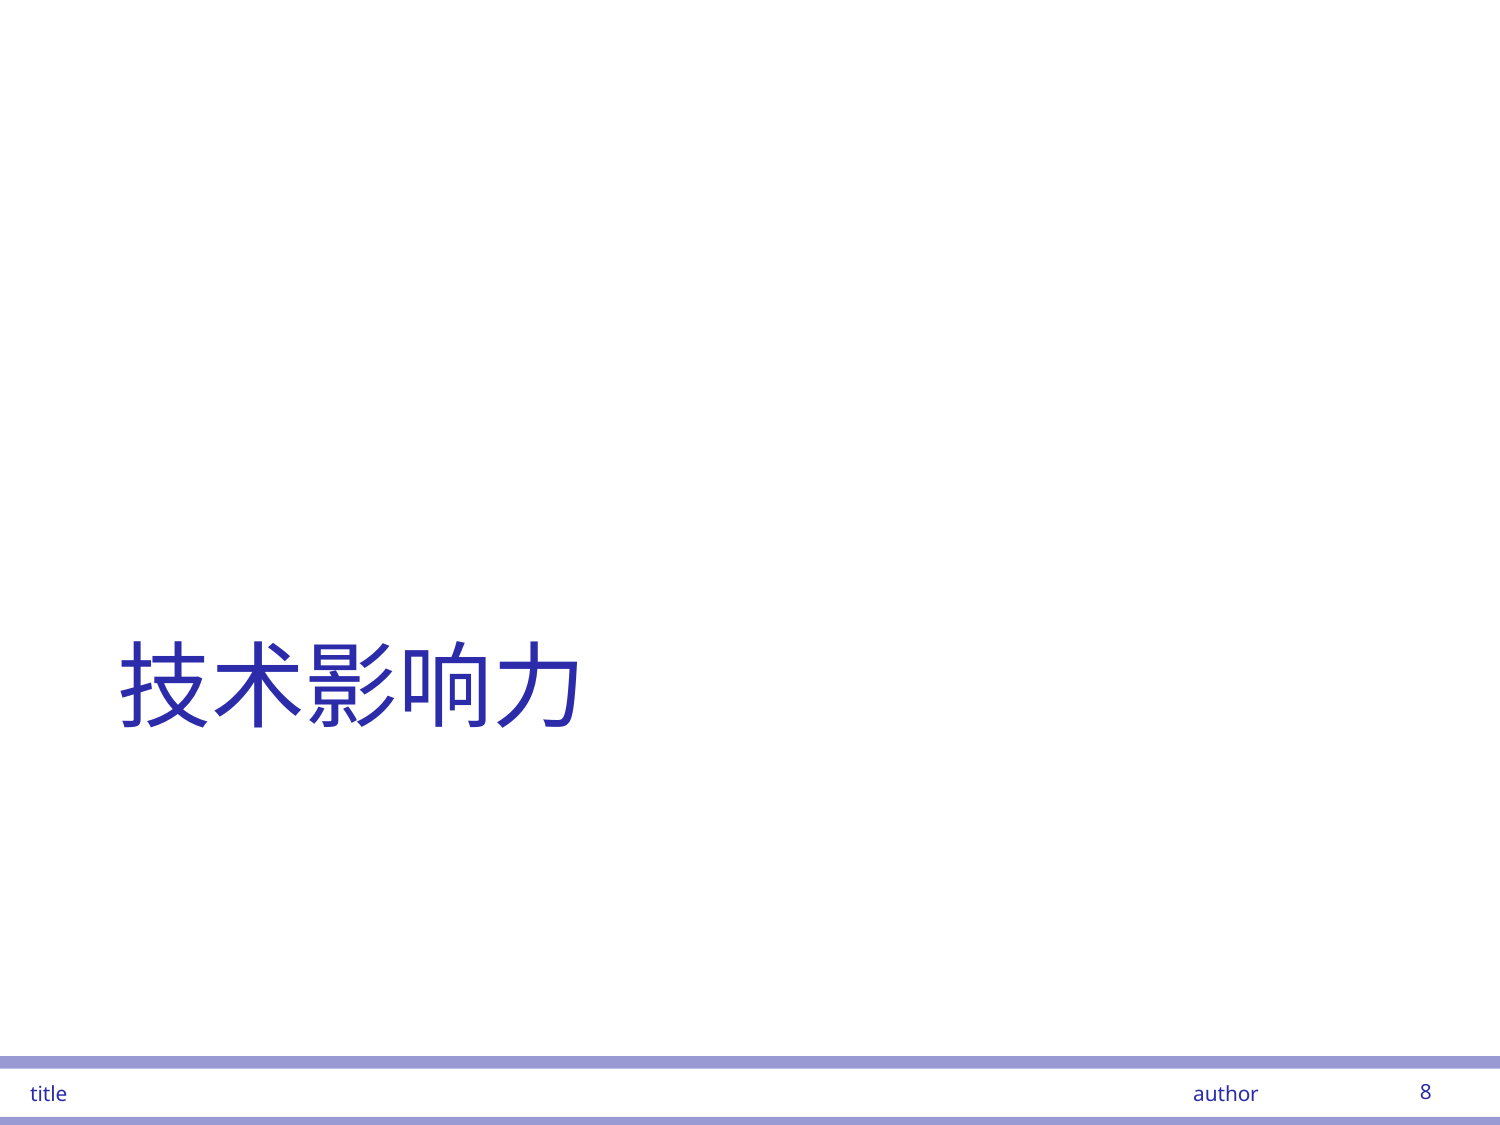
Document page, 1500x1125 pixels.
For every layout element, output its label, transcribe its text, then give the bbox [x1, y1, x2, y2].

title 技术影响力 [102, 280, 1397, 749]
